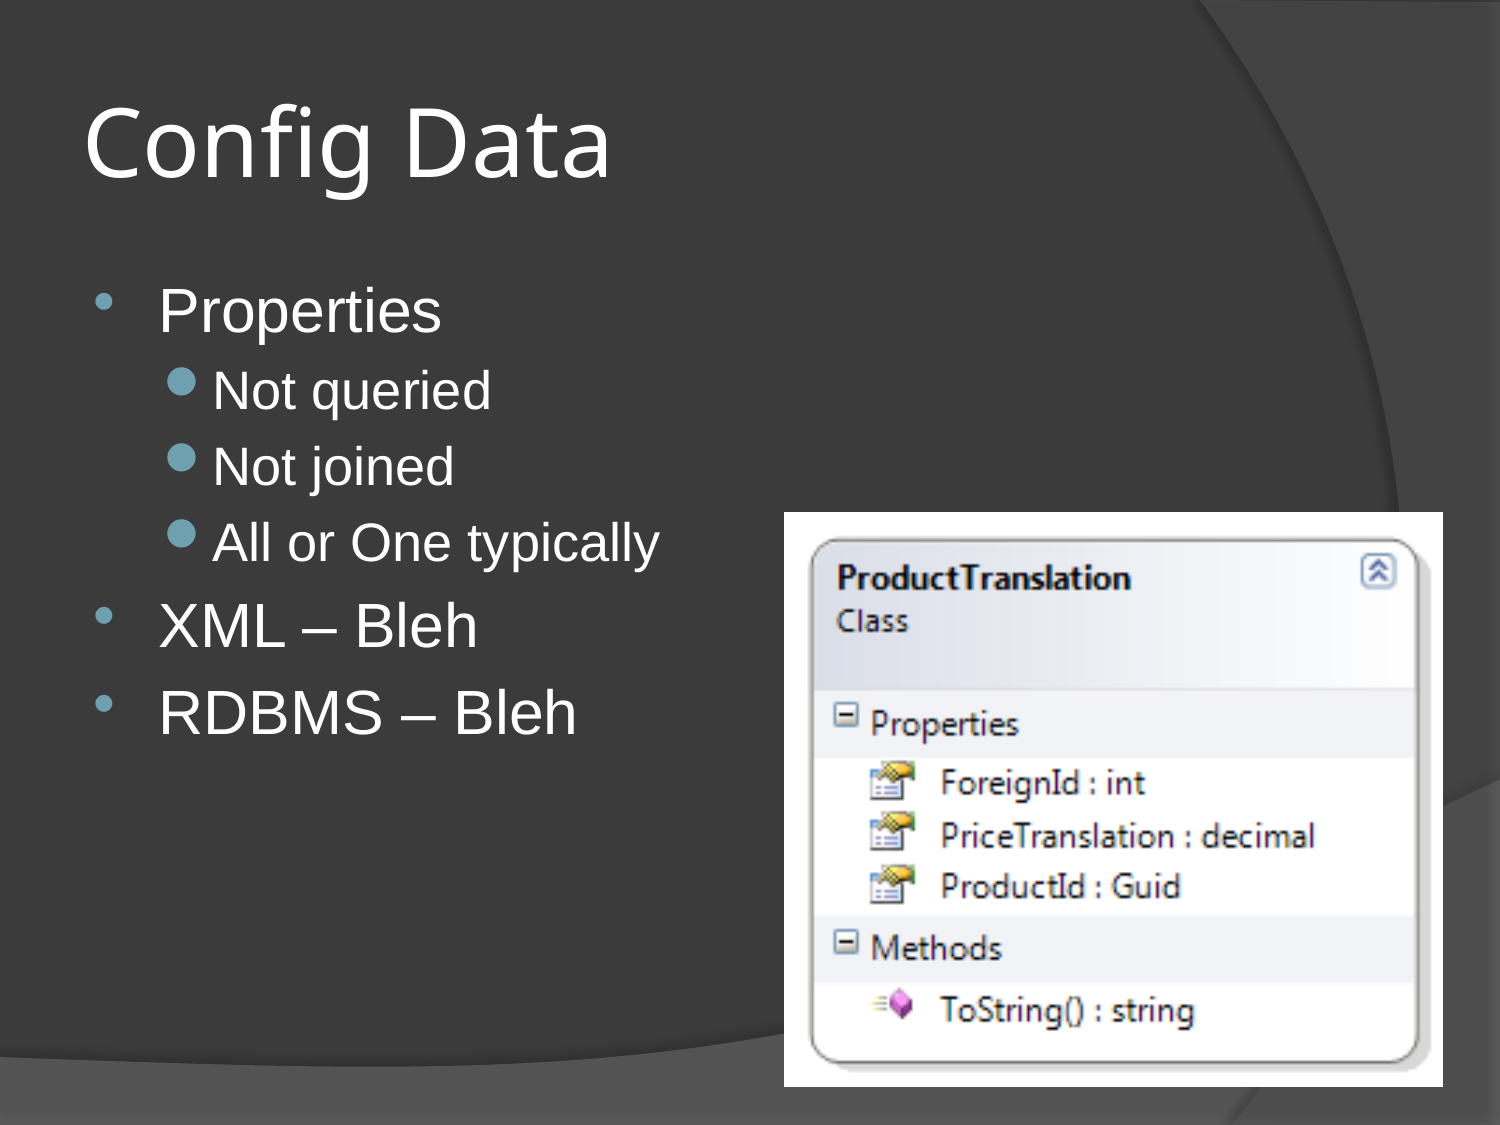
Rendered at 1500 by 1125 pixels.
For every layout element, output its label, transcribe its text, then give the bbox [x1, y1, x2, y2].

list Properties Not queried Not joined All or One typically XML – Bleh RDBMS – Bleh [75, 262, 1300, 1005]
picture [783, 512, 1443, 1087]
title Config Data [75, 45, 1300, 233]
